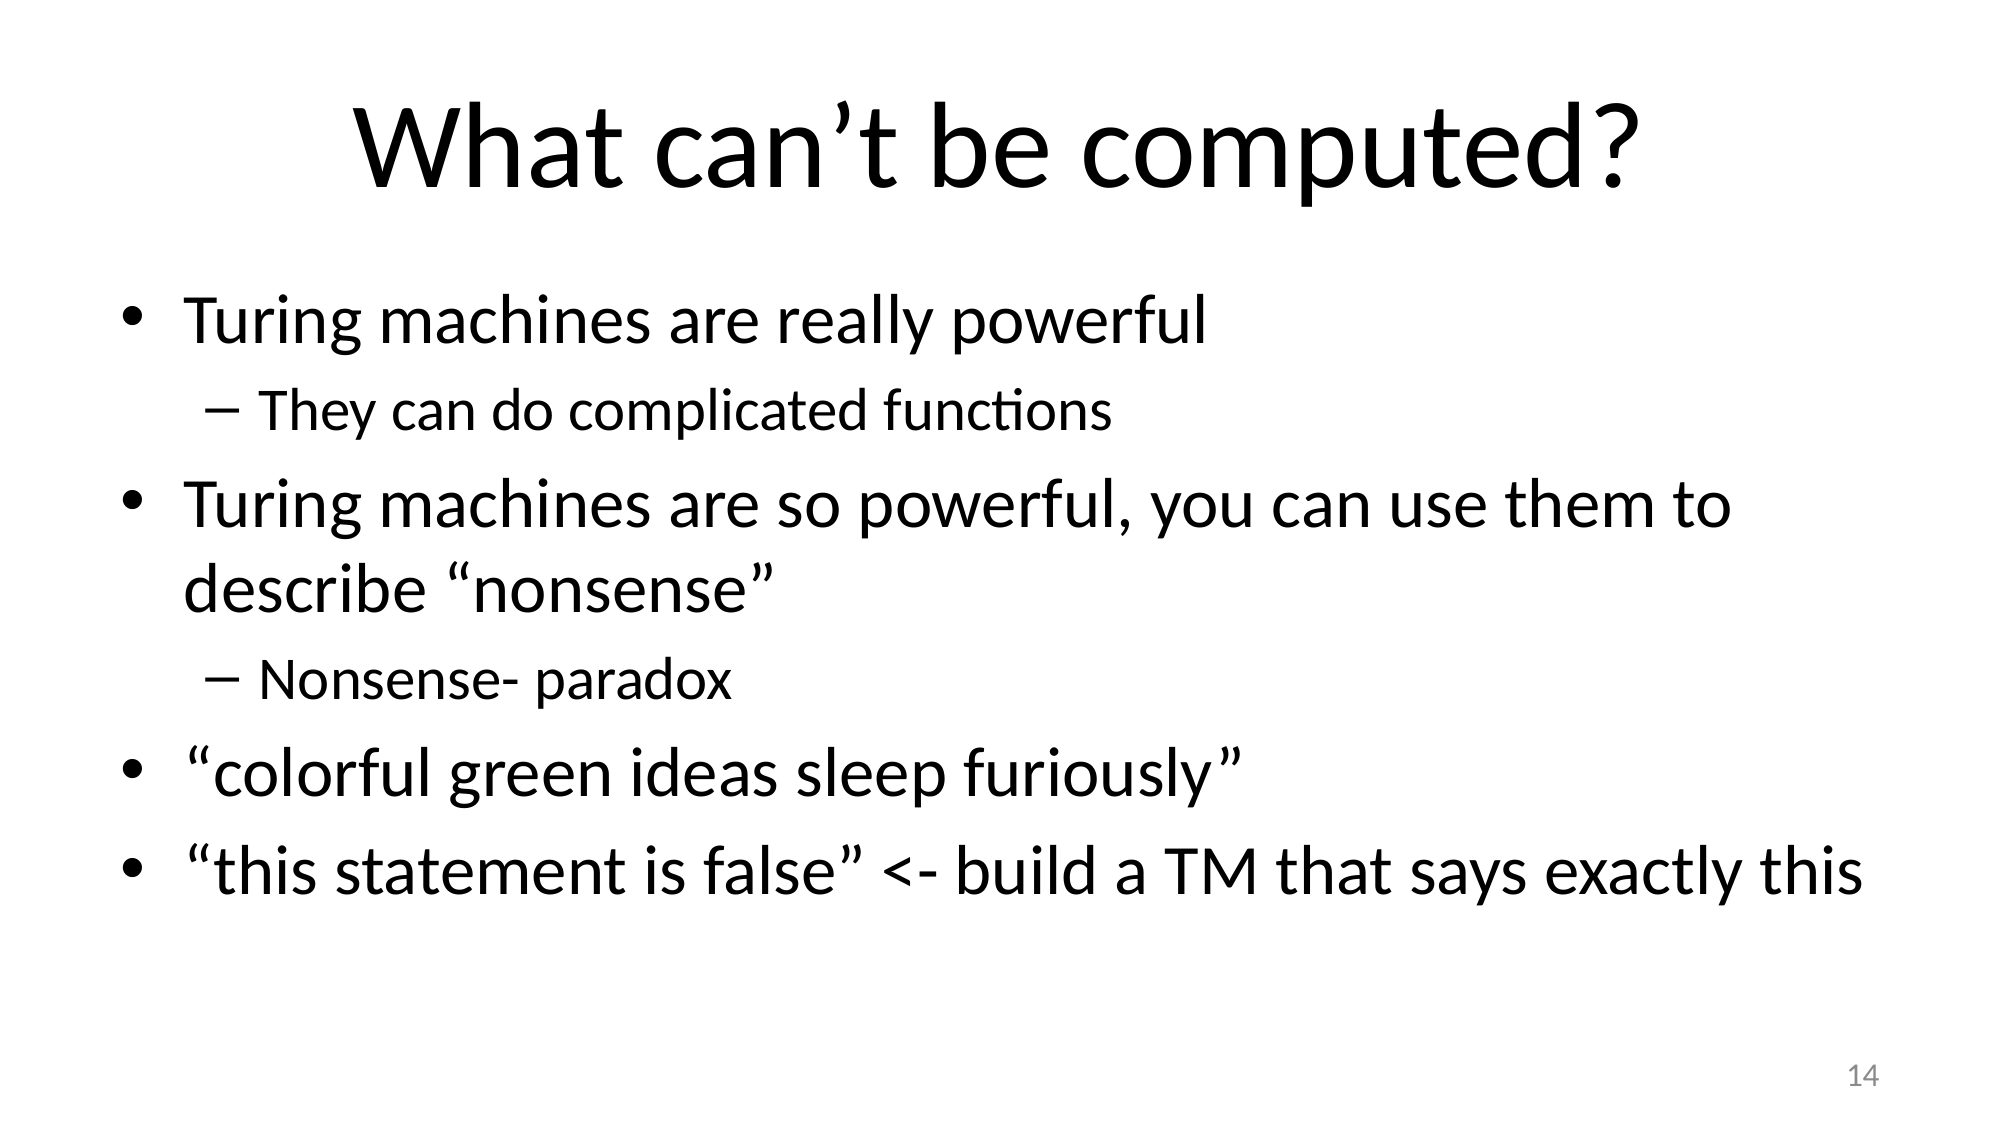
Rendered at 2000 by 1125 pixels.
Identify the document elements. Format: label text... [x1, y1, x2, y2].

slide_number 14 [1432, 1042, 1900, 1103]
list Turing machines are really powerful They can do complicated functions Turing machines are so powerful, you can use them to describe “nonsense” Nonsense- paradox “colorful green ideas sleep furiously” “this statement is false” <- build a TM that says exactly this [99, 262, 1900, 1005]
title What can’t be computed? [99, 45, 1900, 233]
